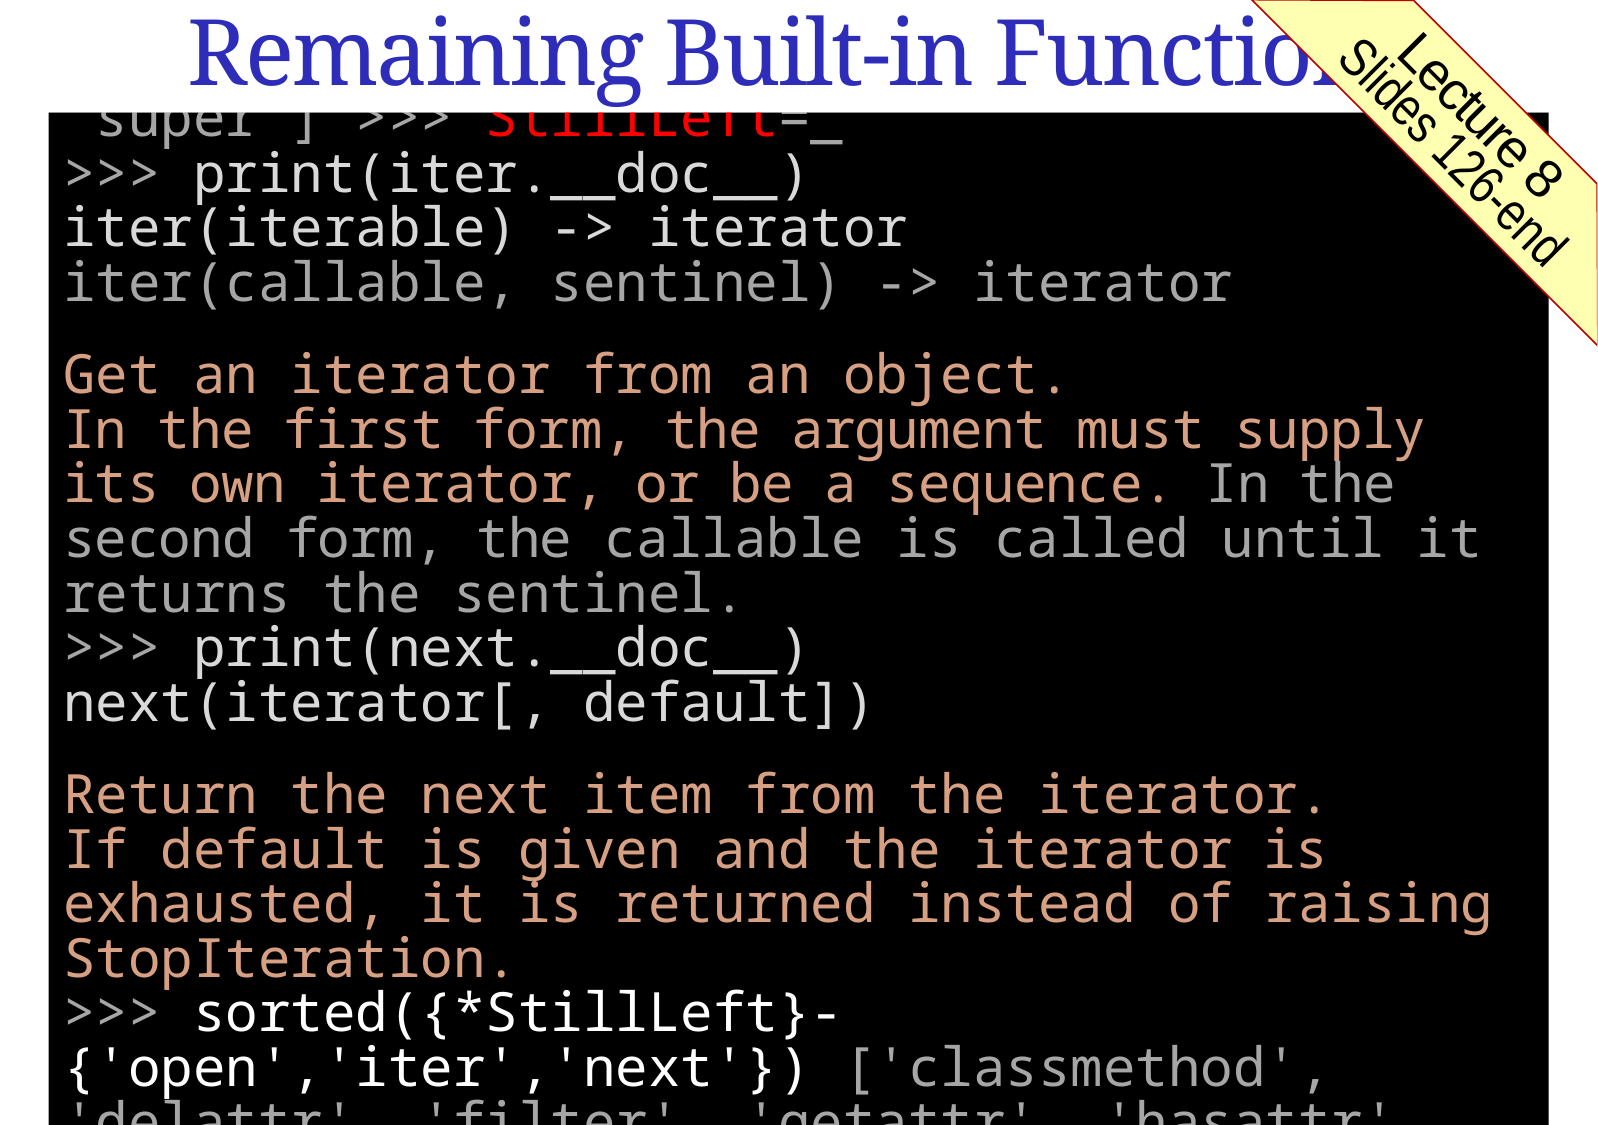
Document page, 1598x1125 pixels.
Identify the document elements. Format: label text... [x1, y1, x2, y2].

text_box Lecture 8 Slides 126-end [1251, 0, 1598, 346]
text_box Remaining Built-in Functions [0, 0, 1363, 113]
text_box Remaining Built-in Functions [1415, 0, 1597, 113]
text_box 'property', 'setattr', 'staticmethod', 'super'] >>> StillLeft=_ >>> print(iter.__doc__) iter(iterable) -> iterator iter(callable, sentinel) -> iterator Get an iterator from an object. In the first form, the argument must supply its own iterator, or be a sequence. In the second form, the callable is called until it returns the sentinel. >>> print(next.__doc__) next(iterator[, default]) Return the next item from the iterator. If default is given and the iterator is exhausted, it is returned instead of raising StopIteration. >>> sorted({*StillLeft}-{'open','iter','next'}) ['classmethod', 'delattr', 'filter', 'getattr', 'hasattr', 'isinstance', 'issubclass', 'map', [47, 113, 1551, 1125]
